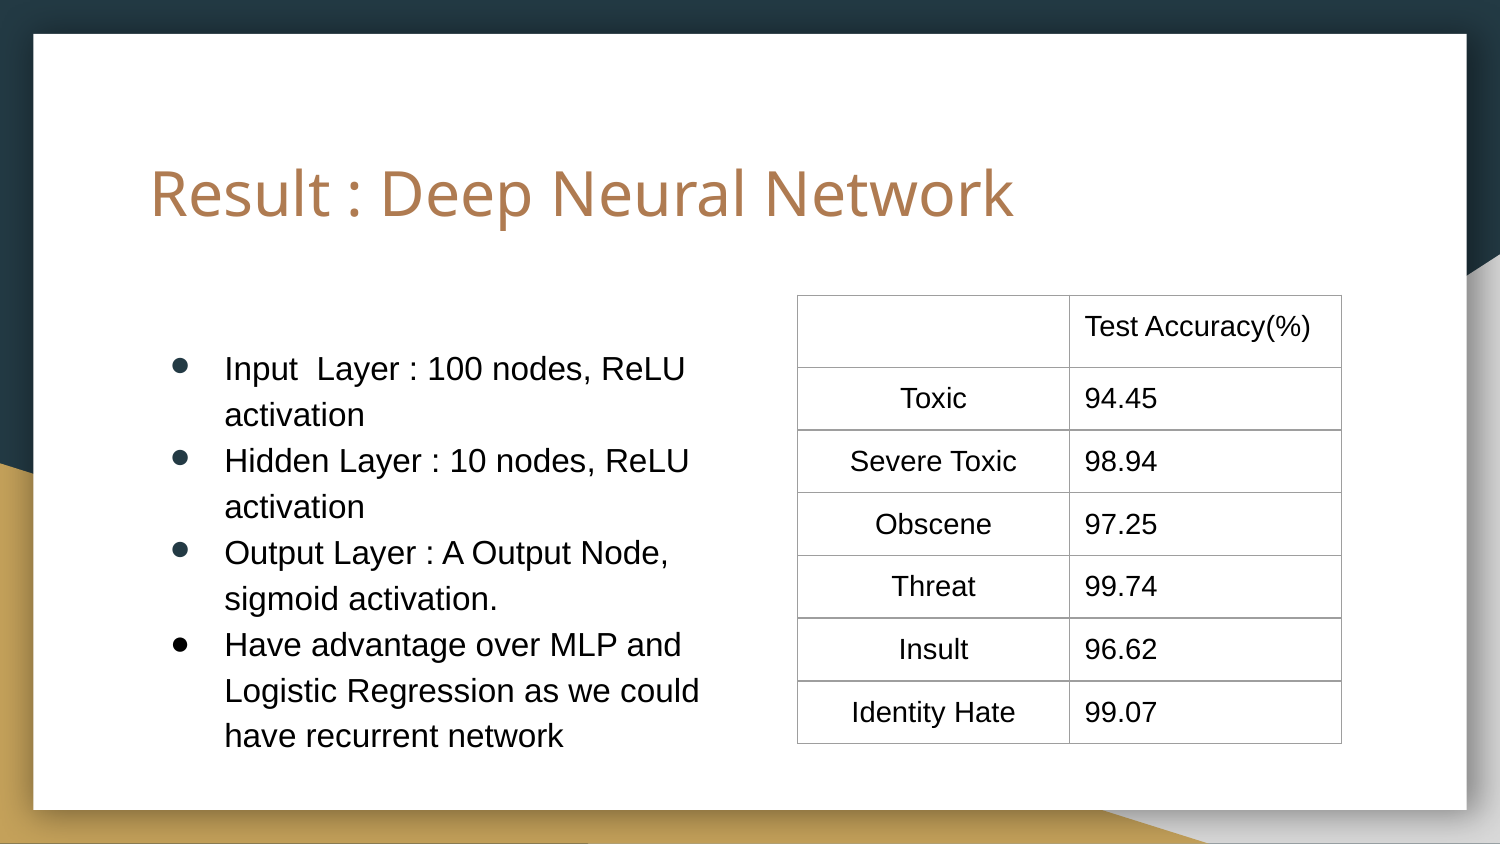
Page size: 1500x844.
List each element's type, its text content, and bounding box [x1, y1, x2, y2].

table_cell 94.45 [1070, 368, 1341, 429]
table_cell 99.74 [1070, 556, 1341, 617]
table_cell 97.25 [1070, 493, 1341, 555]
table_cell 99.07 [1070, 682, 1341, 743]
table_cell Obscene [798, 493, 1069, 555]
table_cell Identity Hate [798, 682, 1069, 743]
table_cell Toxic [798, 368, 1069, 429]
table_header [798, 296, 1069, 367]
table_cell Severe Toxic [798, 431, 1069, 492]
table_header Test Accuracy(%) [1070, 296, 1341, 367]
table_cell 96.62 [1070, 619, 1341, 680]
table_cell 98.94 [1070, 431, 1341, 492]
list Input Layer : 100 nodes, ReLU activation Hidden Layer : 10 nodes, ReLU activation Output Layer : A Output Node, sigmoid activation. Have advantage over MLP and Logistic Regression as we could have recurrent network [134, 326, 739, 729]
title Result : Deep Neural Network [134, 138, 1366, 296]
table_cell Threat [798, 556, 1069, 617]
table_cell Insult [798, 619, 1069, 680]
